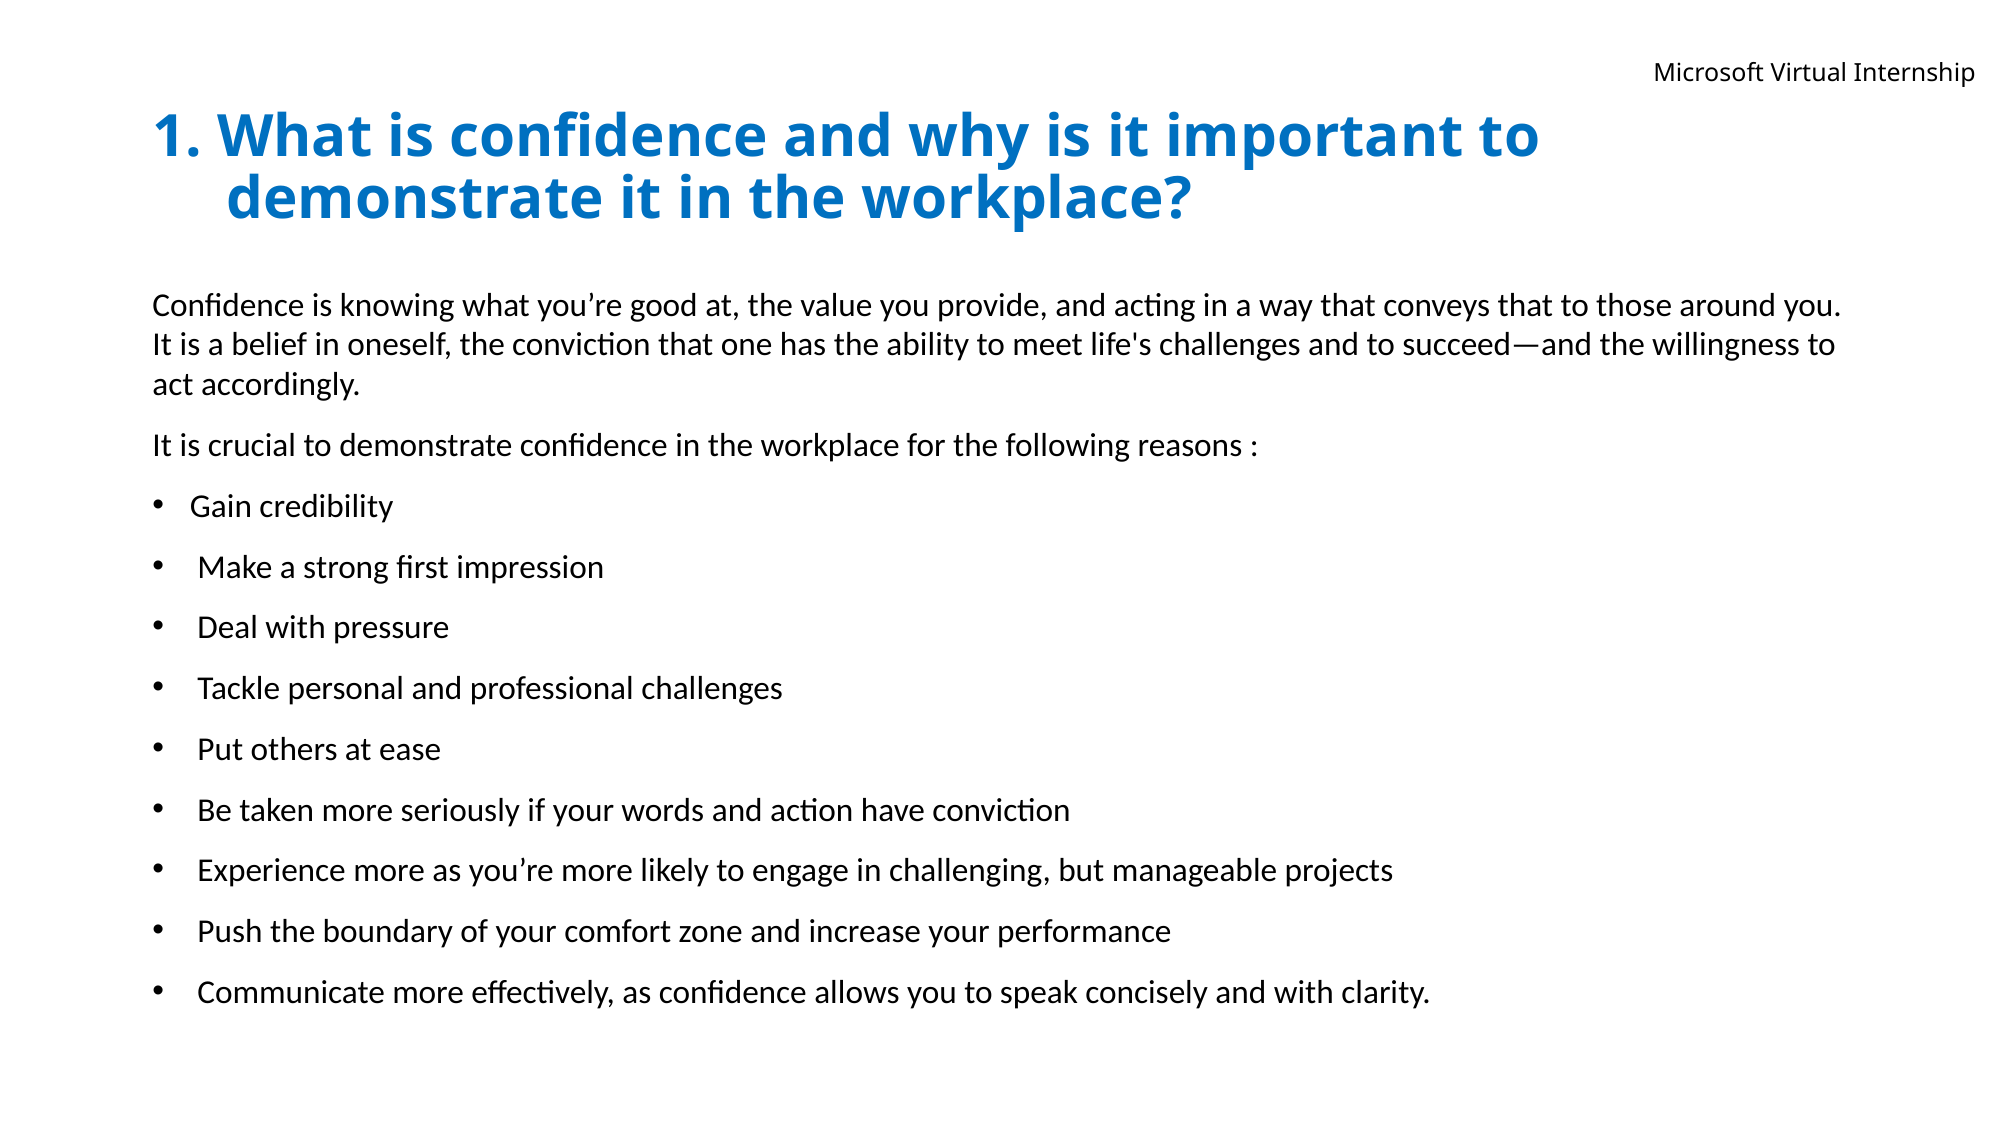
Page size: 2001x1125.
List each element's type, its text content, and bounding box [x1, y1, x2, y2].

text_box Microsoft Virtual Internship [1638, 48, 2000, 94]
list Confidence is knowing what you’re good at, the value you provide, and acting in a way that conveys that to those around you. It is a belief in oneself, the conviction that one has the ability to meet life's challenges and to succeed—and the willingness to act accordingly. It is crucial to demonstrate confidence in the workplace for the following reasons : Gain credibility Make a strong first impression Deal with pressure Tackle personal and professional challenges Put others at ease Be taken more seriously if your words and action have conviction Experience more as you’re more likely to engage in challenging, but manageable projects Push the boundary of your comfort zone and increase your performance Communicate more effectively, as confidence allows you to speak concisely and with clarity. [137, 275, 1863, 1050]
title 1. What is confidence and why is it important to demonstrate it in the workplace? [137, 59, 1863, 275]
